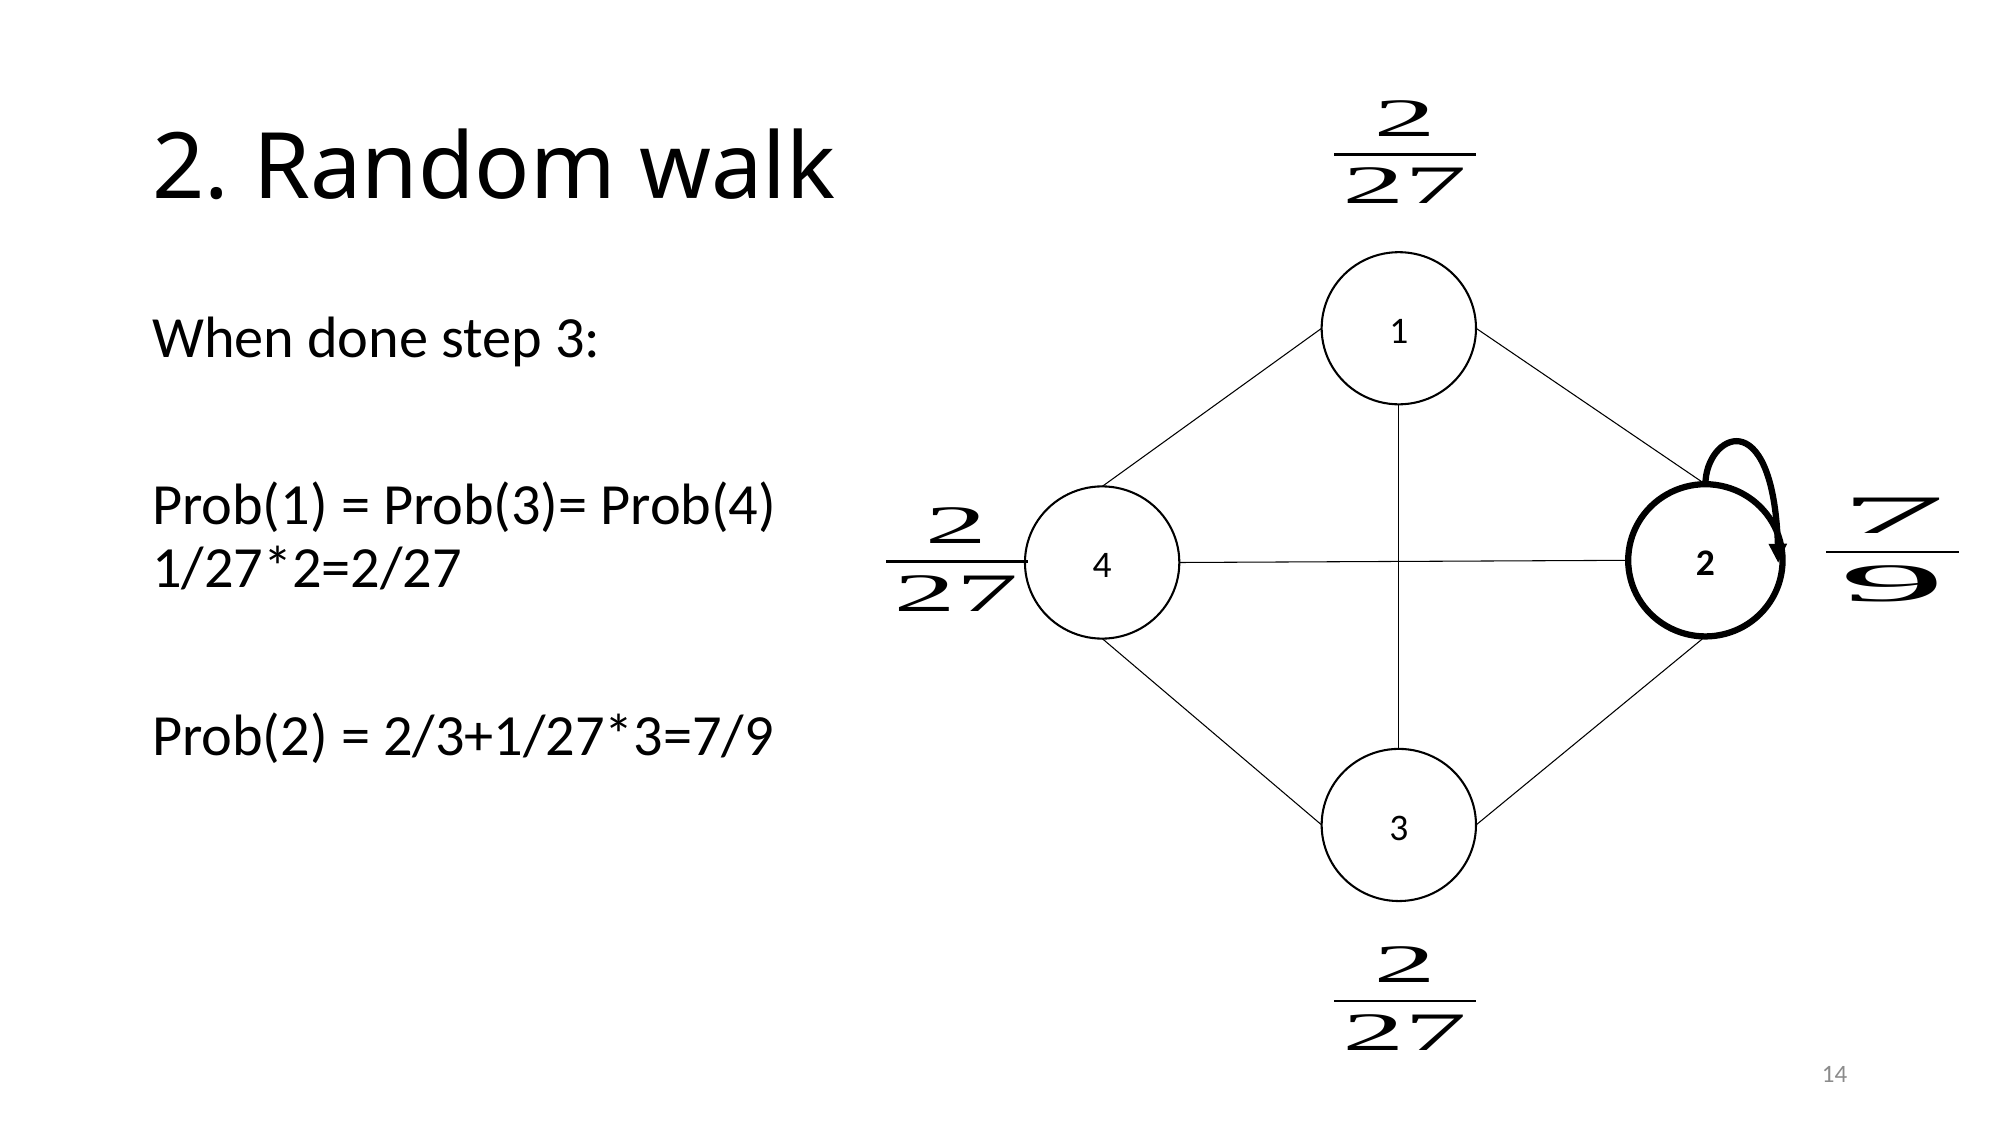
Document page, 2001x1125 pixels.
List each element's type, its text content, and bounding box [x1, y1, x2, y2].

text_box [1475, 636, 1706, 825]
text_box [1102, 638, 1322, 825]
text_box 4 [1023, 485, 1181, 640]
slide_number 14 [1412, 1042, 1863, 1103]
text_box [1475, 328, 1706, 485]
text_box 2 [1627, 483, 1784, 638]
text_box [1102, 328, 1322, 487]
list When done step 3: Prob(1) = Prob(3)= Prob(4) 1/27*2=2/27 Prob(2) = 2/3+1/27*3=7/9 [137, 299, 888, 1014]
text_box 1 [1320, 251, 1478, 406]
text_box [1702, 486, 1781, 560]
text_box 3 [1320, 747, 1478, 903]
title 2. Random walk [137, 59, 1863, 278]
